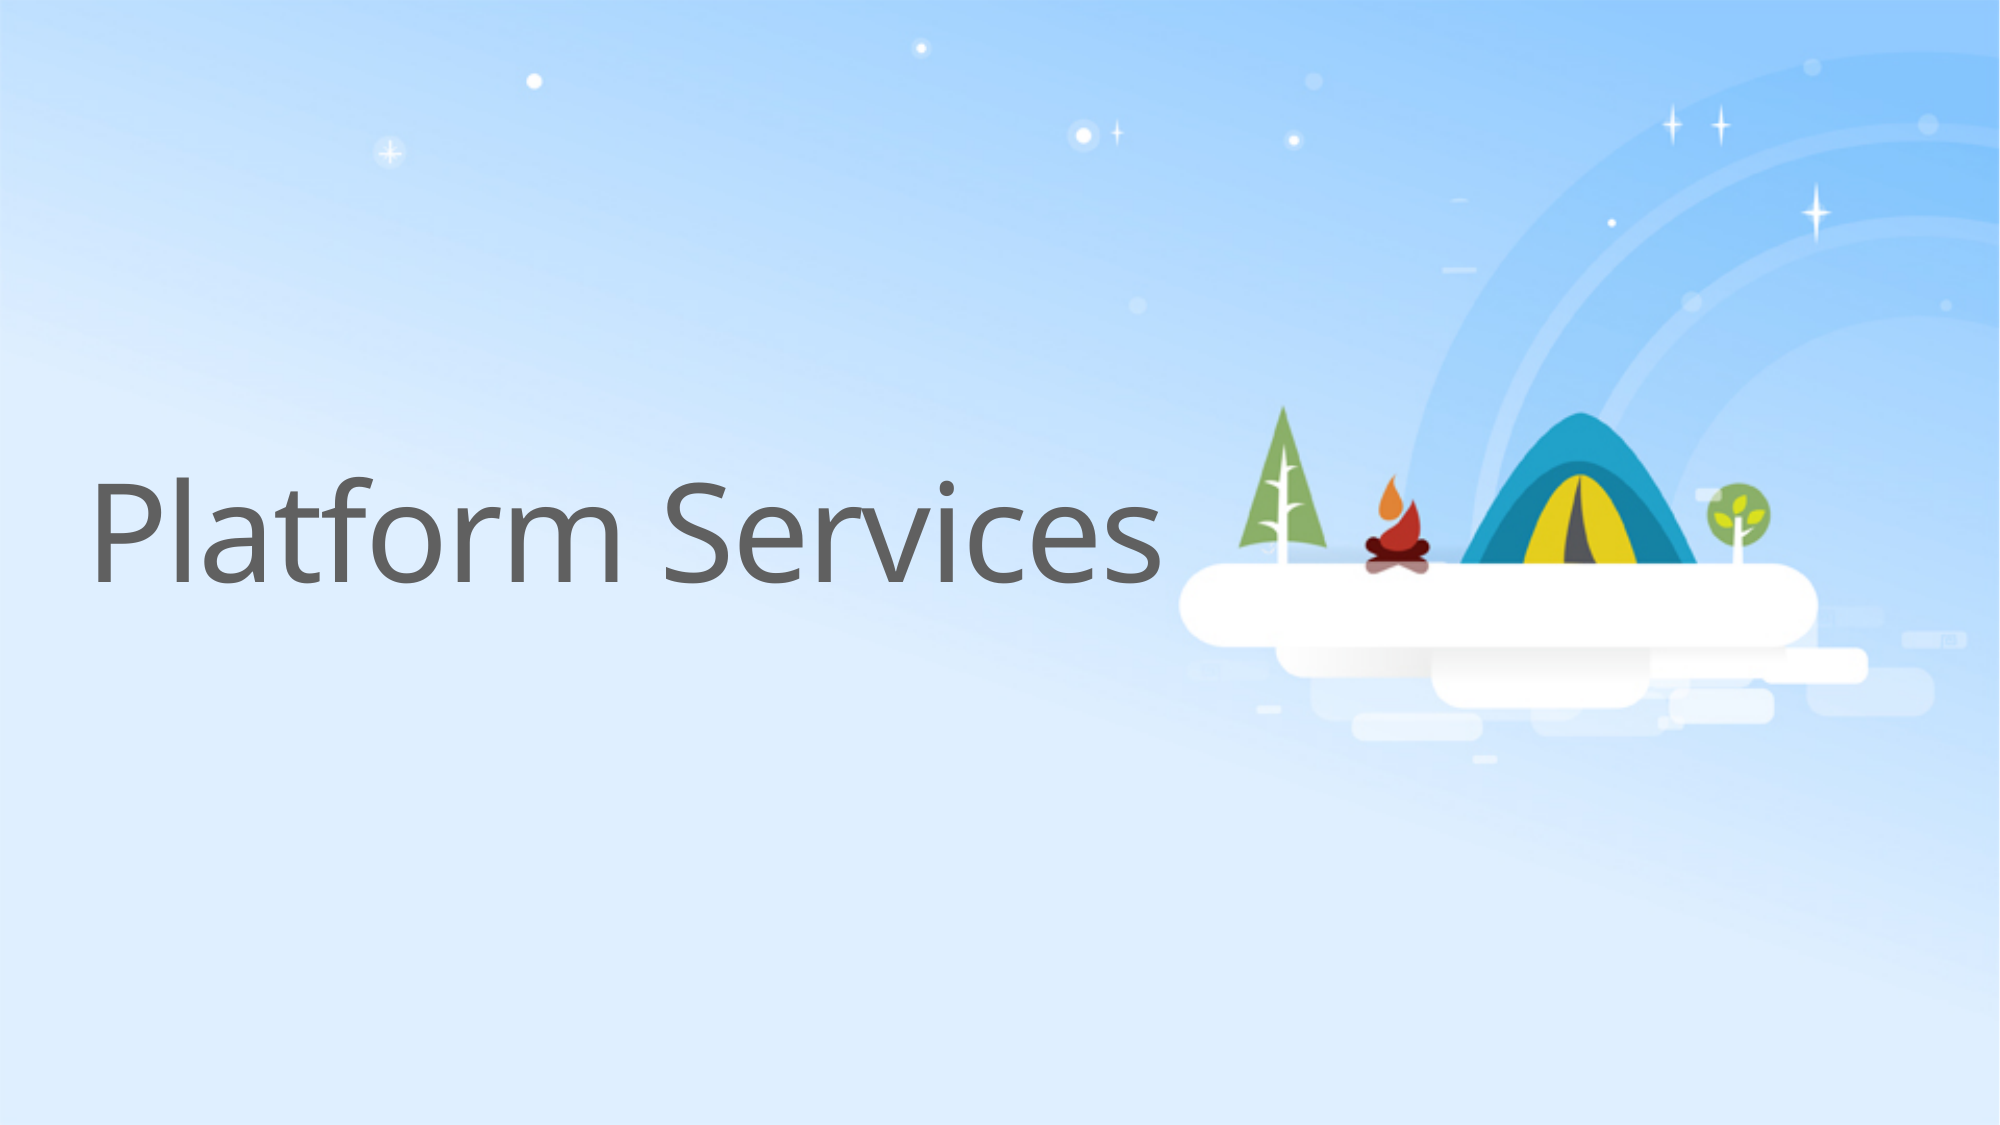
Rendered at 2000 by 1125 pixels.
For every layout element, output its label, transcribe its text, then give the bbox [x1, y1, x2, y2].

picture [0, 0, 2000, 1125]
title Platform Services [85, 311, 1211, 612]
